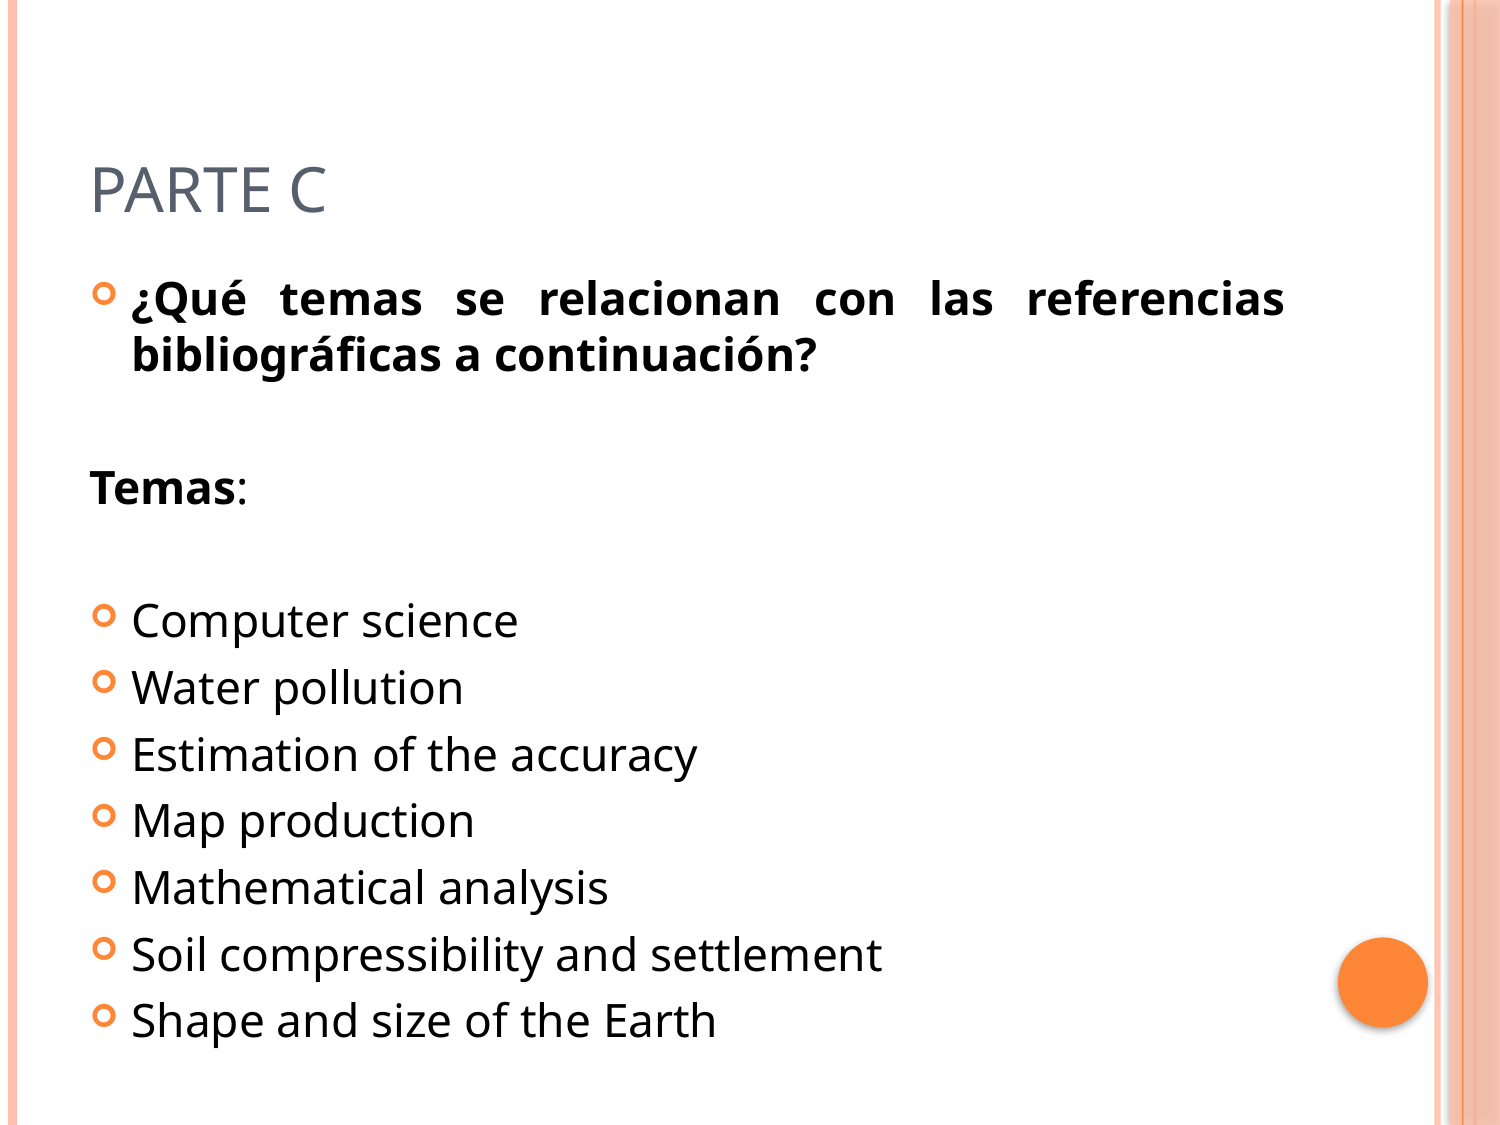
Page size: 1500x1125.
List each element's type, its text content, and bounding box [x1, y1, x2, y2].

list ¿Qué temas se relacionan con las referencias bibliográficas a continuación? Temas: Computer science Water pollution Estimation of the accuracy Map production Mathematical analysis Soil compressibility and settlement Shape and size of the Earth [75, 262, 1300, 1062]
title PARTE C [75, 45, 1300, 233]
